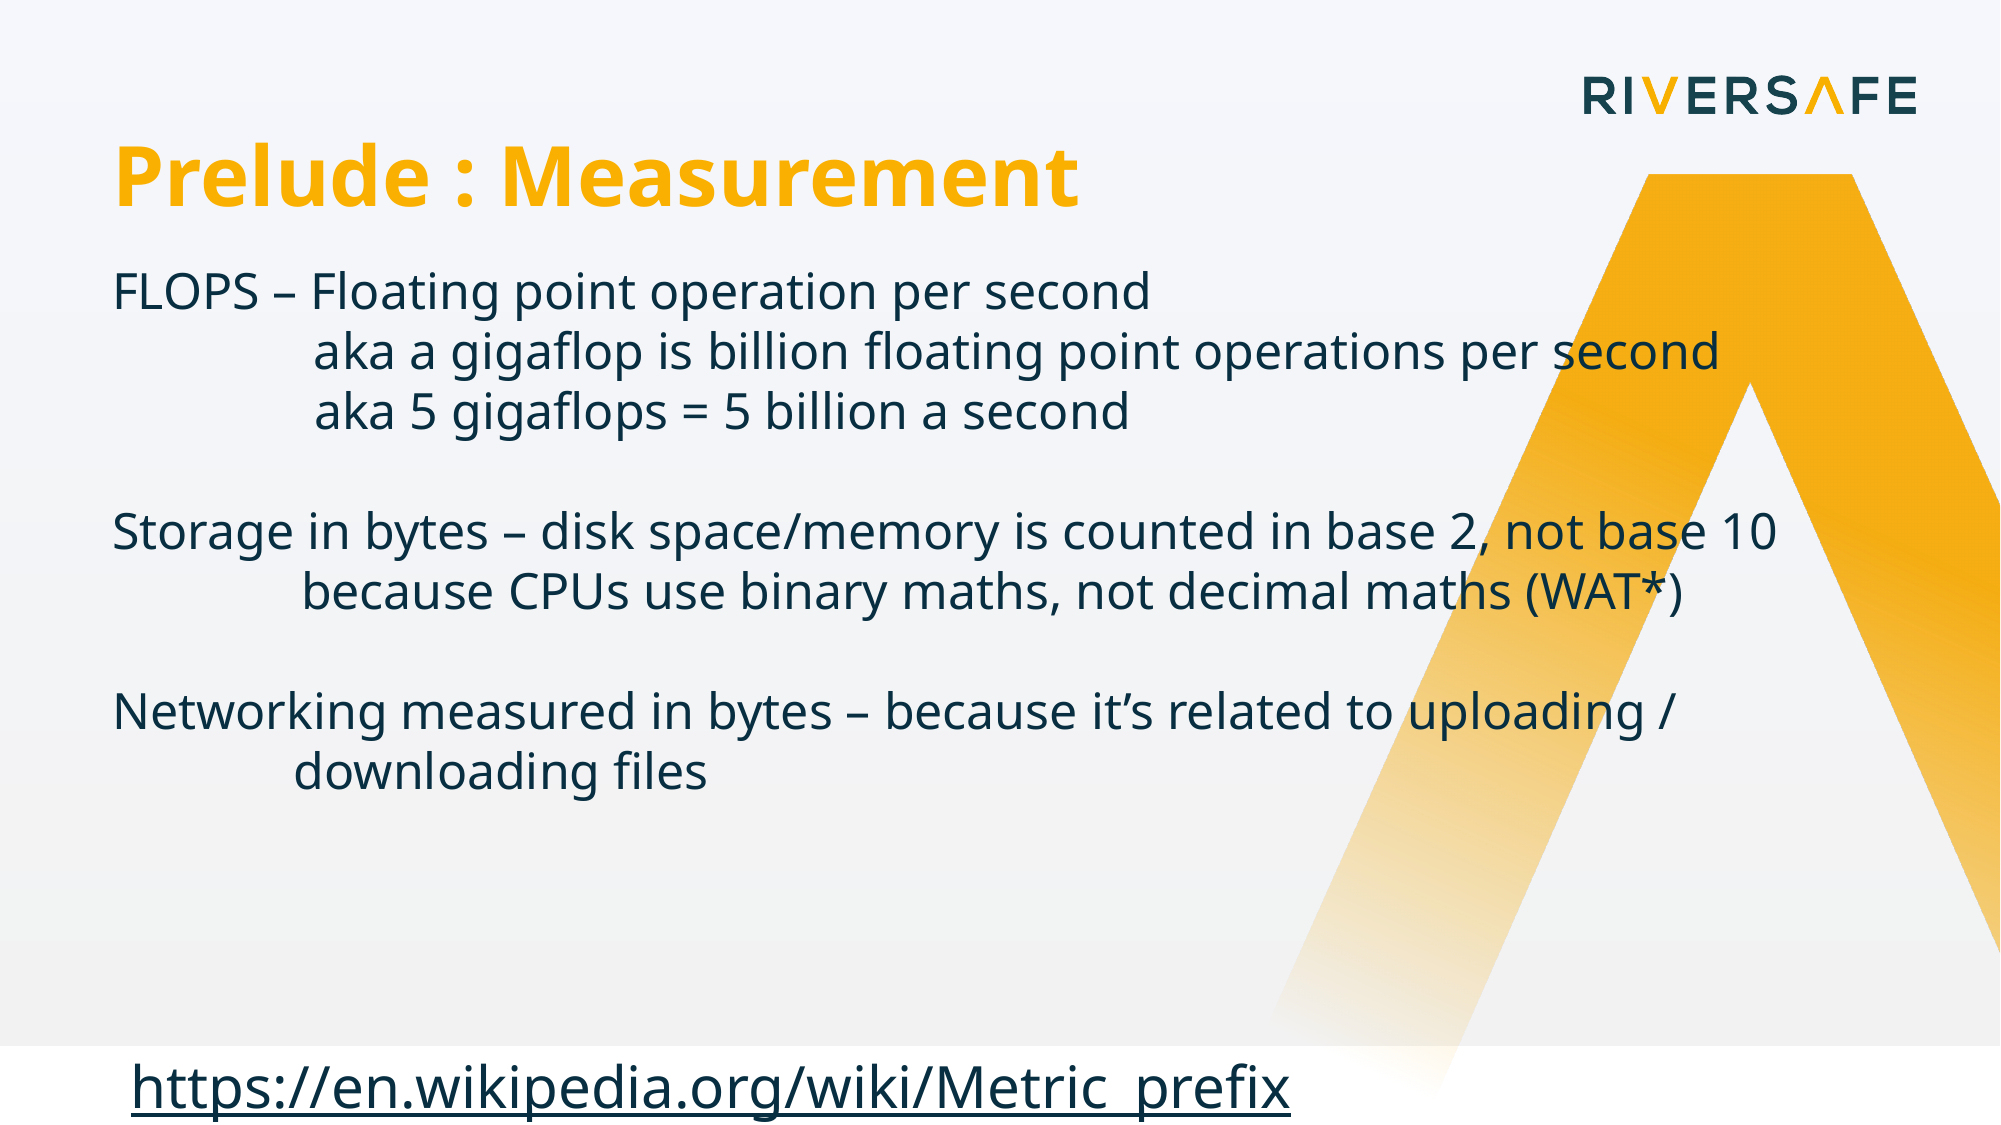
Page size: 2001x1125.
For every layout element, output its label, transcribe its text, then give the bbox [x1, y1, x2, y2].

text_box FLOPS – Floating point operation per second aka a gigaflop is billion floating point operations per second aka 5 gigaflops = 5 billion a second Storage in bytes – disk space/memory is counted in base 2, not base 10 because CPUs use binary maths, not decimal maths (WAT*) Networking measured in bytes – because it’s related to uploading / downloading files [97, 252, 1890, 999]
picture [1584, 75, 1916, 115]
picture [1206, 174, 2001, 1125]
text_box https://en.wikipedia.org/wiki/Metric_prefix [115, 1042, 1720, 1125]
text_box Prelude : Measurement [97, 126, 1497, 207]
